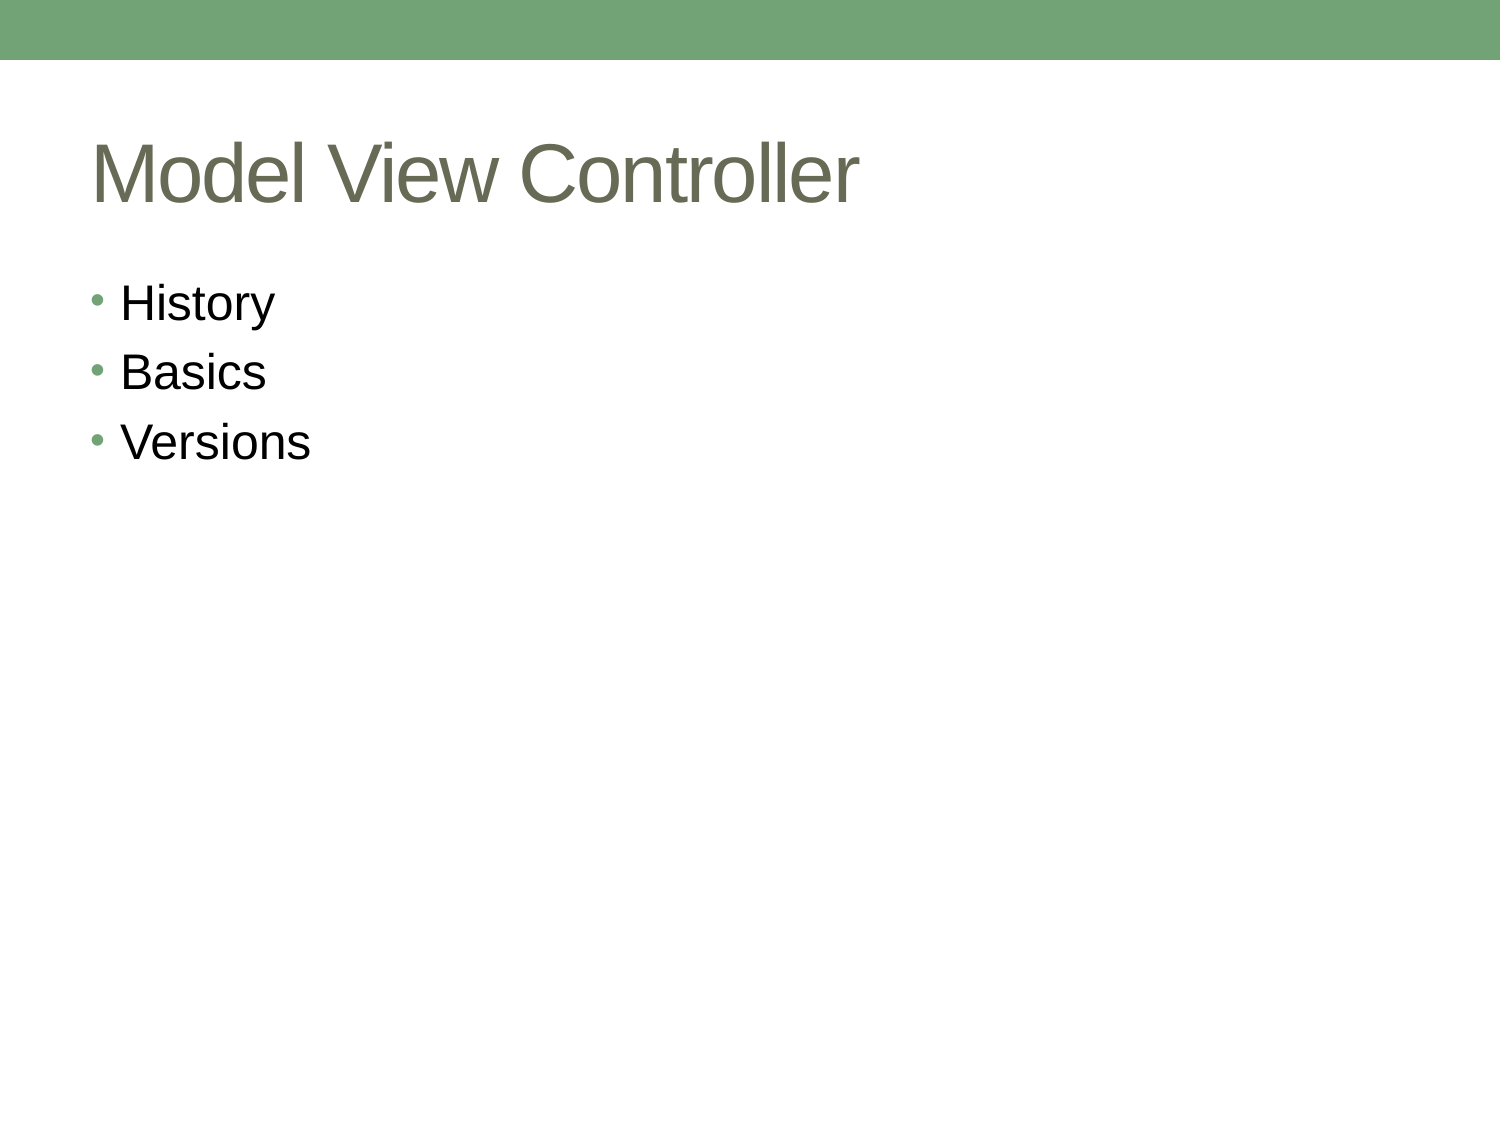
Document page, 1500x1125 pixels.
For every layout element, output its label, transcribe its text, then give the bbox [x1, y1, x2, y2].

list History Basics Versions [75, 262, 1425, 1063]
title Model View Controller [75, 87, 1425, 250]
